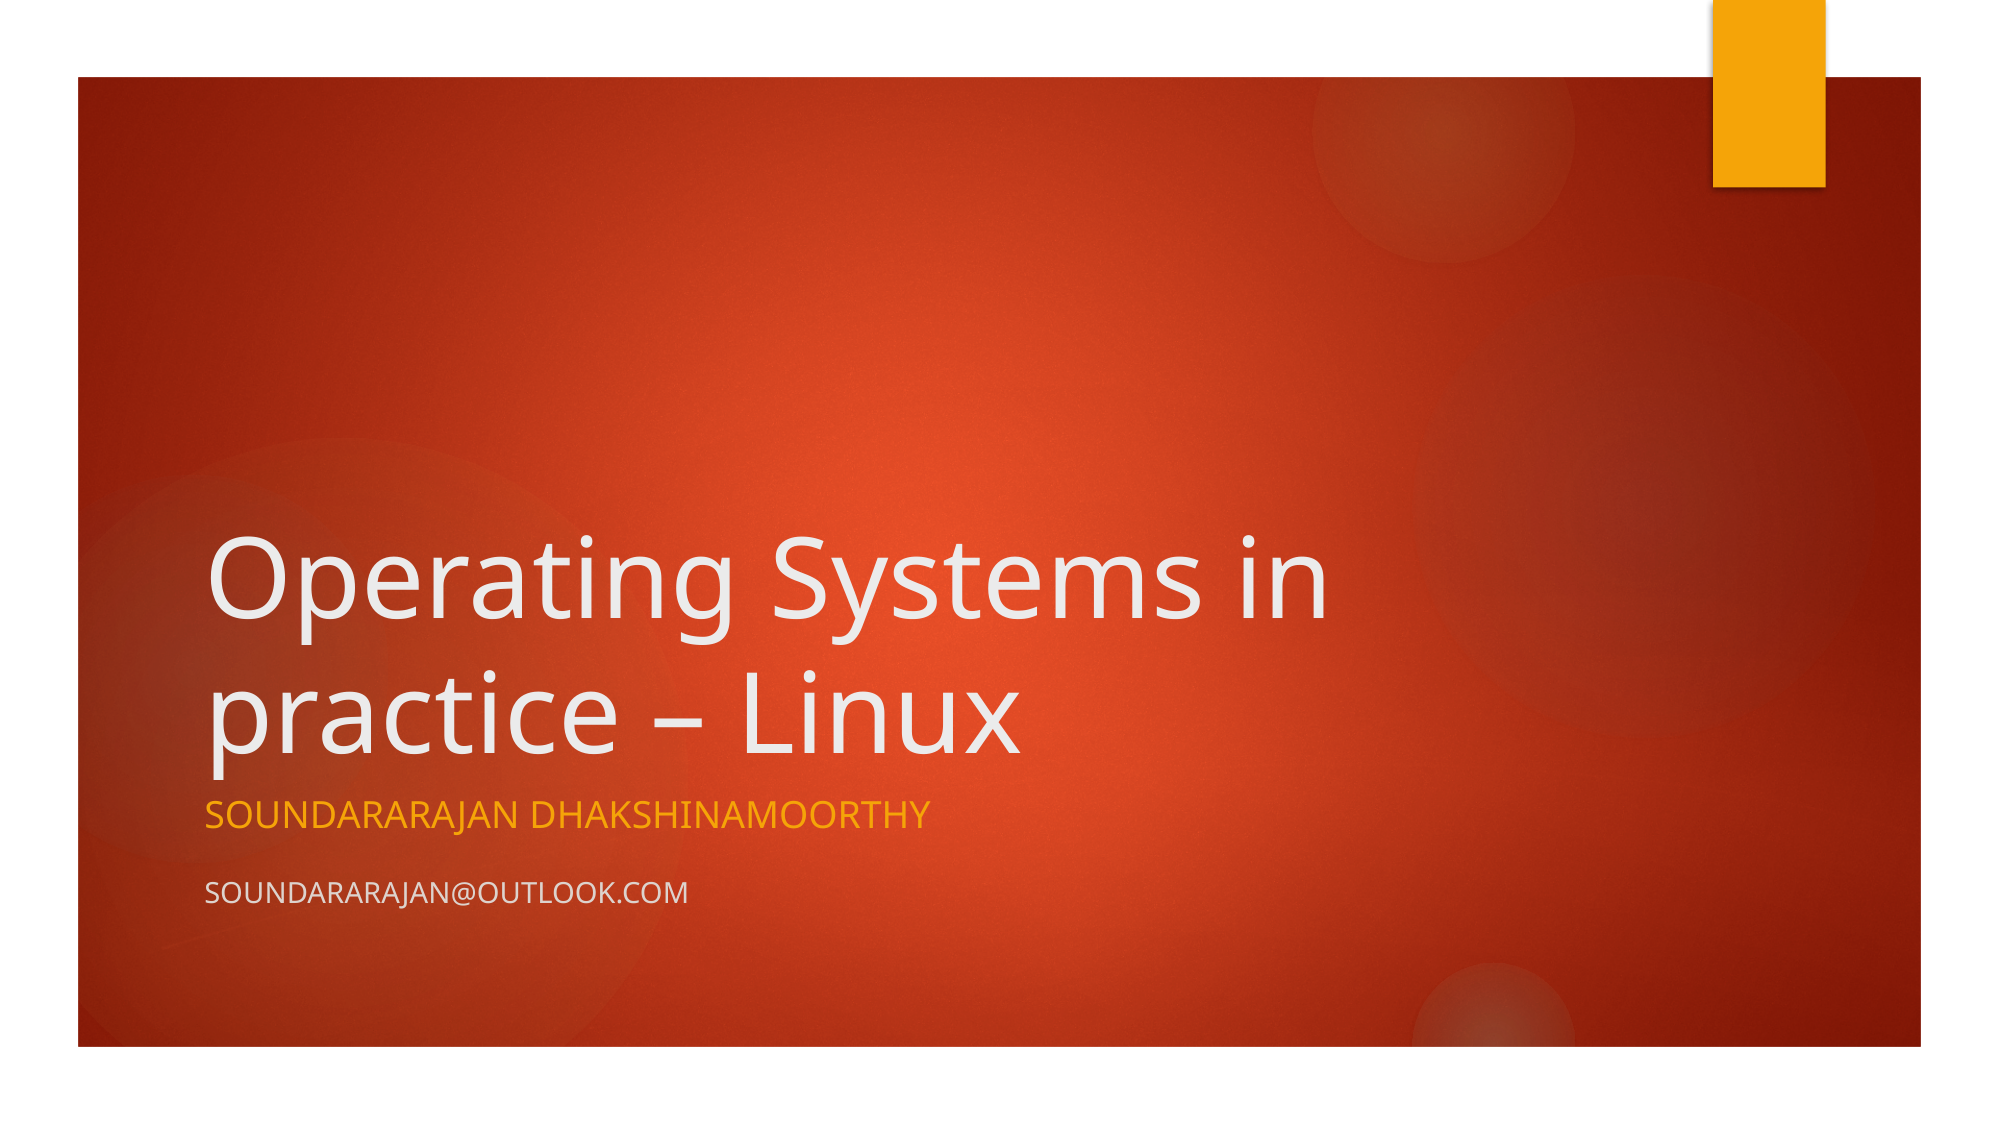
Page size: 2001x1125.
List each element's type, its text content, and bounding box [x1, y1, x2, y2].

title Operating Systems in practice – Linux [189, 344, 1638, 783]
subtitle SOUNDARARAJAN DHAKSHINAMOORTHY soundararajan@outlook.com [189, 783, 1638, 925]
